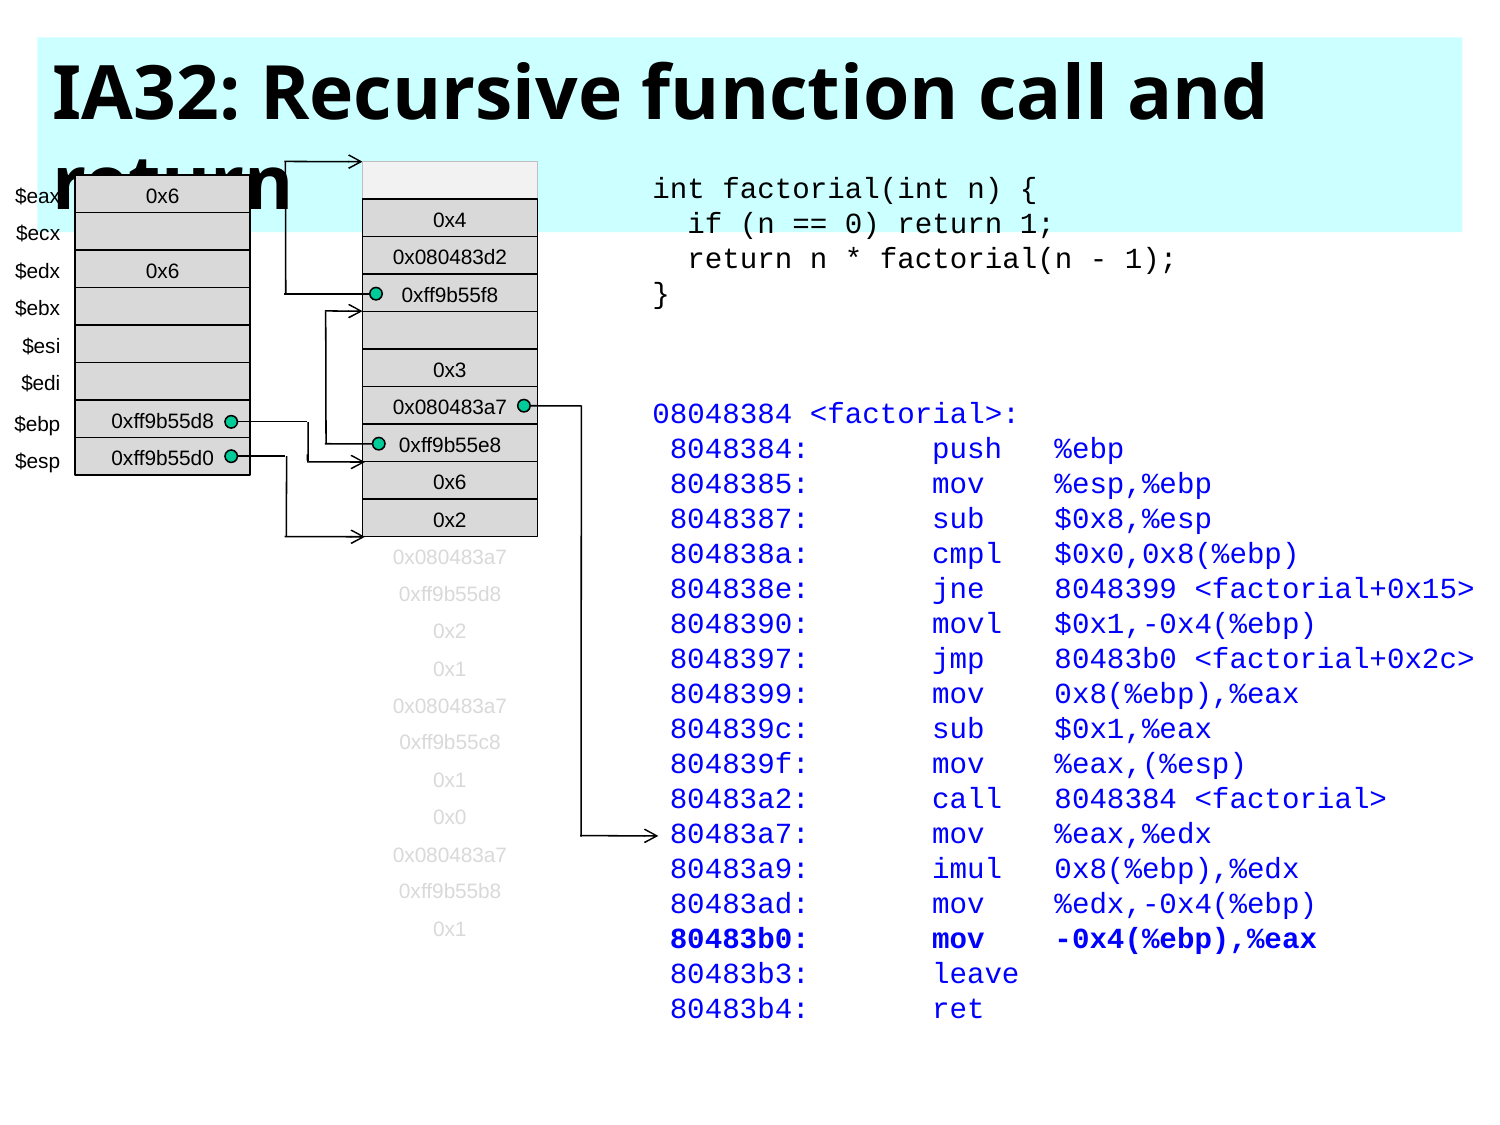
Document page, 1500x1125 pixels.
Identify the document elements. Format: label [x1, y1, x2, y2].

text_box [0, 37, 1500, 1032]
